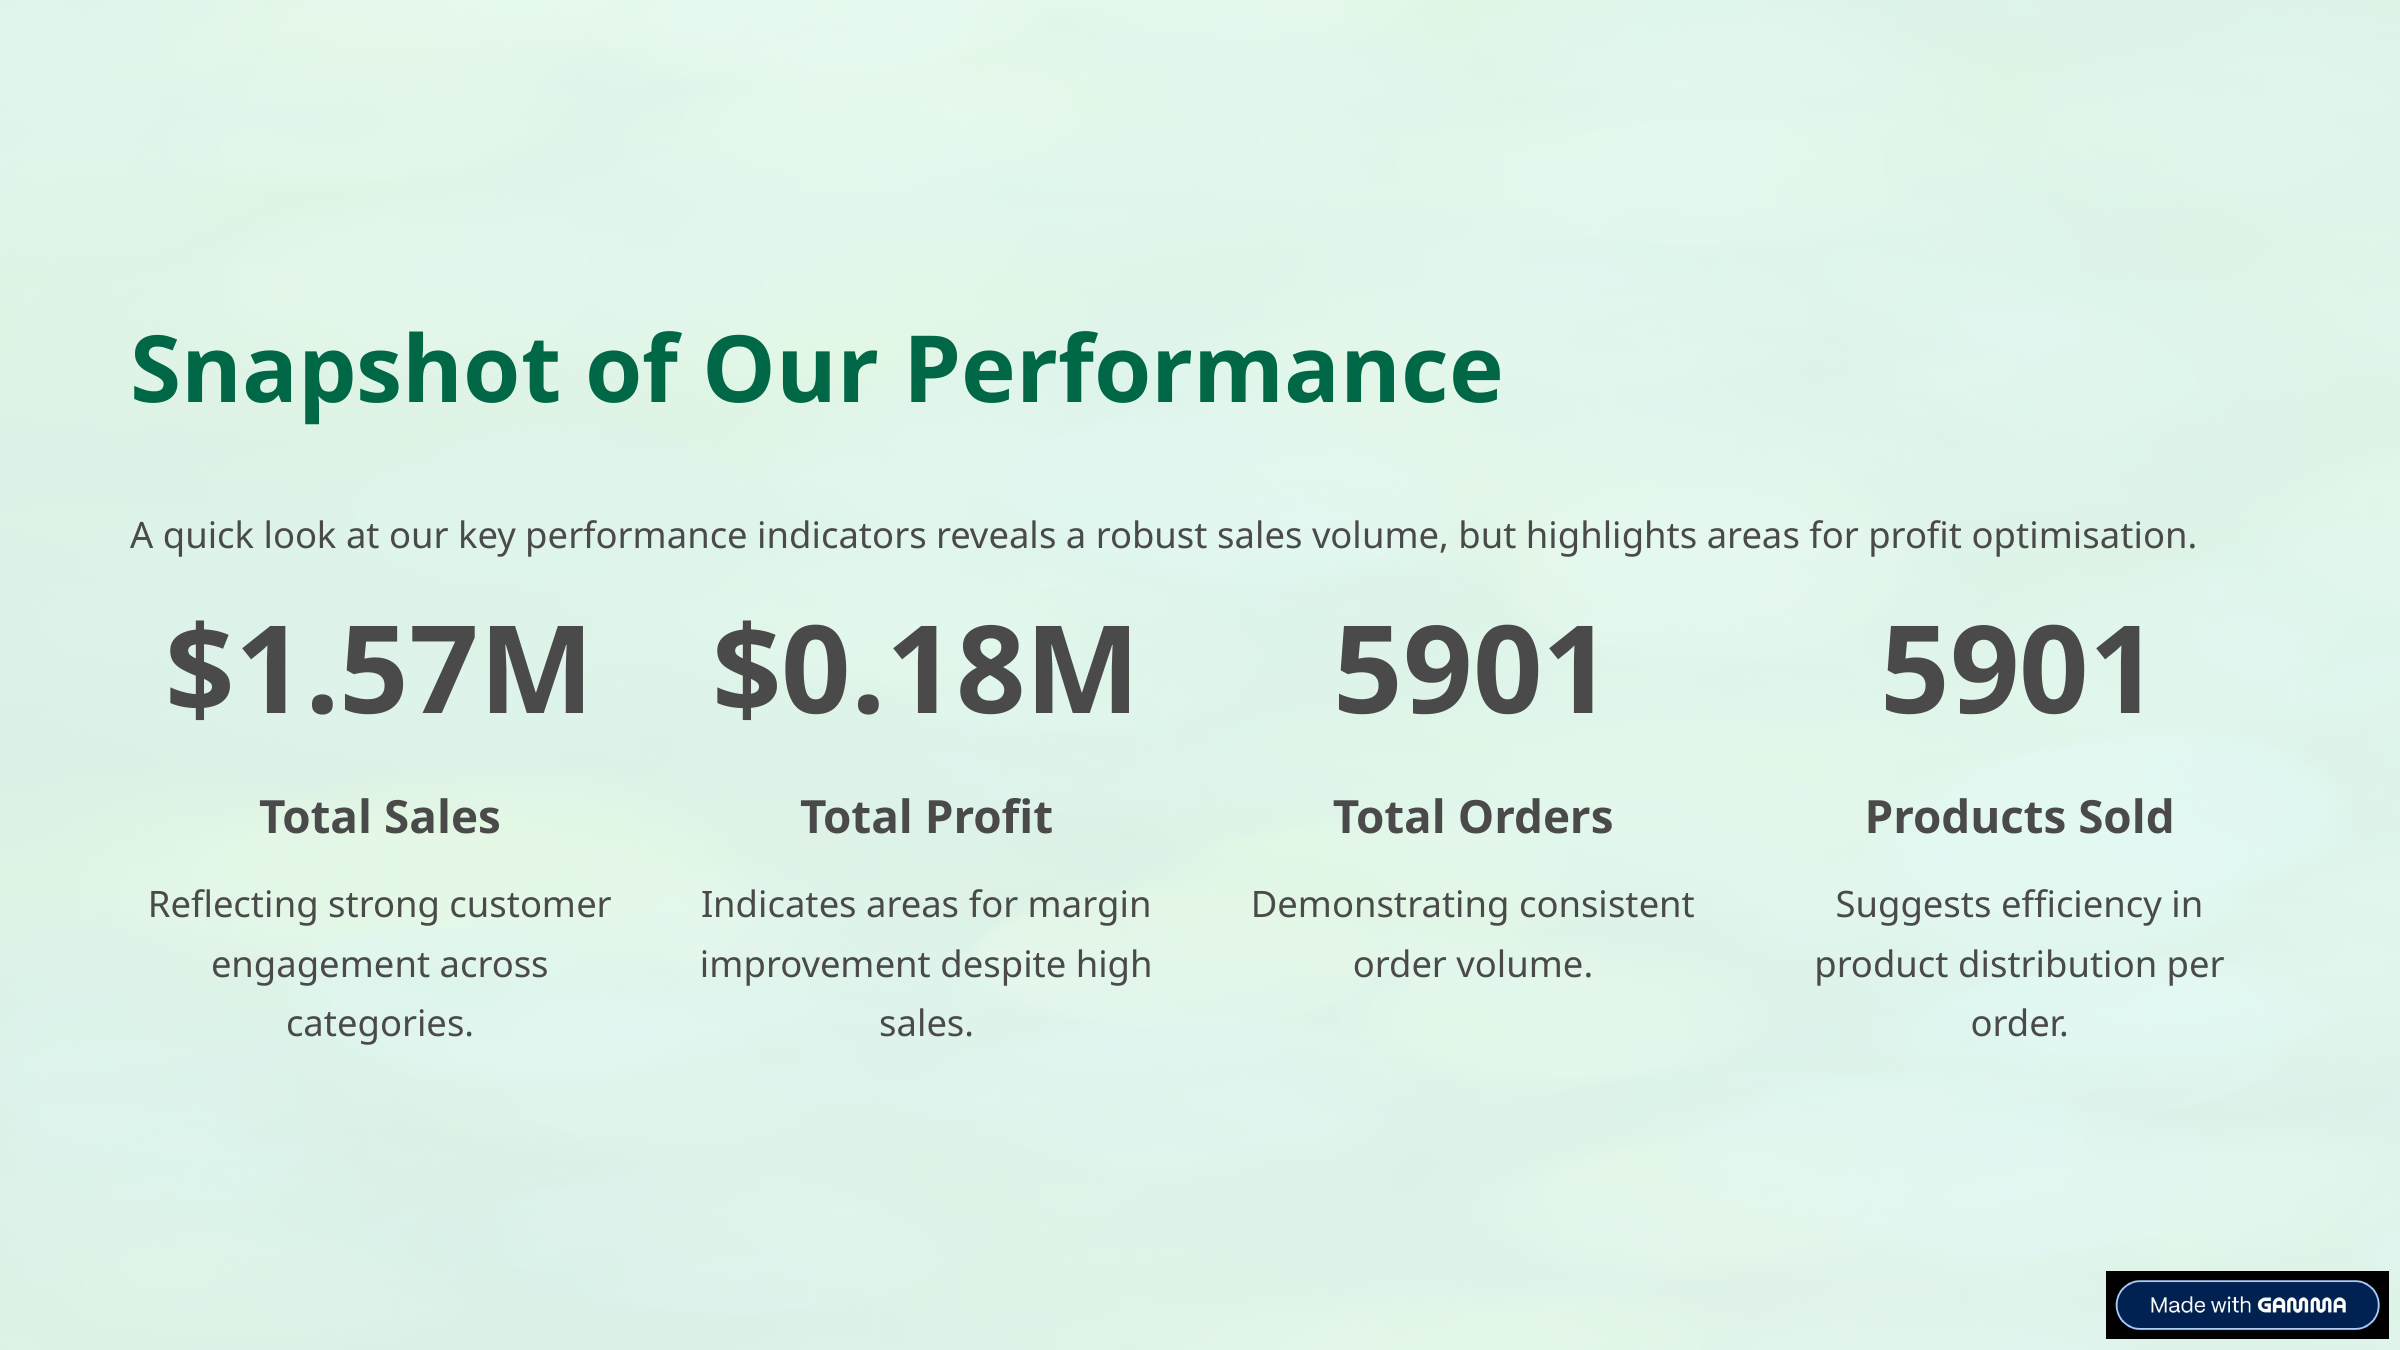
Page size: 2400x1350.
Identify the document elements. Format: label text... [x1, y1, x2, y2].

text_box Suggests efficiency in product distribution per order. [1769, 865, 2270, 1045]
text_box $1.57M [130, 616, 631, 739]
text_box Reflecting strong customer engagement across categories. [130, 865, 631, 1045]
text_box Demonstrating consistent order volume. [1223, 865, 1724, 985]
text_box 5901 [1223, 616, 1724, 739]
text_box Total Sales [147, 785, 613, 844]
text_box Indicates areas for margin improvement despite high sales. [676, 865, 1177, 1045]
text_box $0.18M [676, 616, 1177, 739]
text_box Snapshot of Our Performance [130, 305, 1533, 422]
text_box Total Orders [1240, 785, 1706, 844]
text_box 5901 [1769, 616, 2270, 739]
text_box Products Sold [1787, 785, 2253, 844]
text_box Total Profit [694, 785, 1160, 844]
picture [2106, 1271, 2389, 1339]
text_box A quick look at our key performance indicators reveals a robust sales volume, but highlights areas for profit optimisation. [130, 496, 2270, 556]
